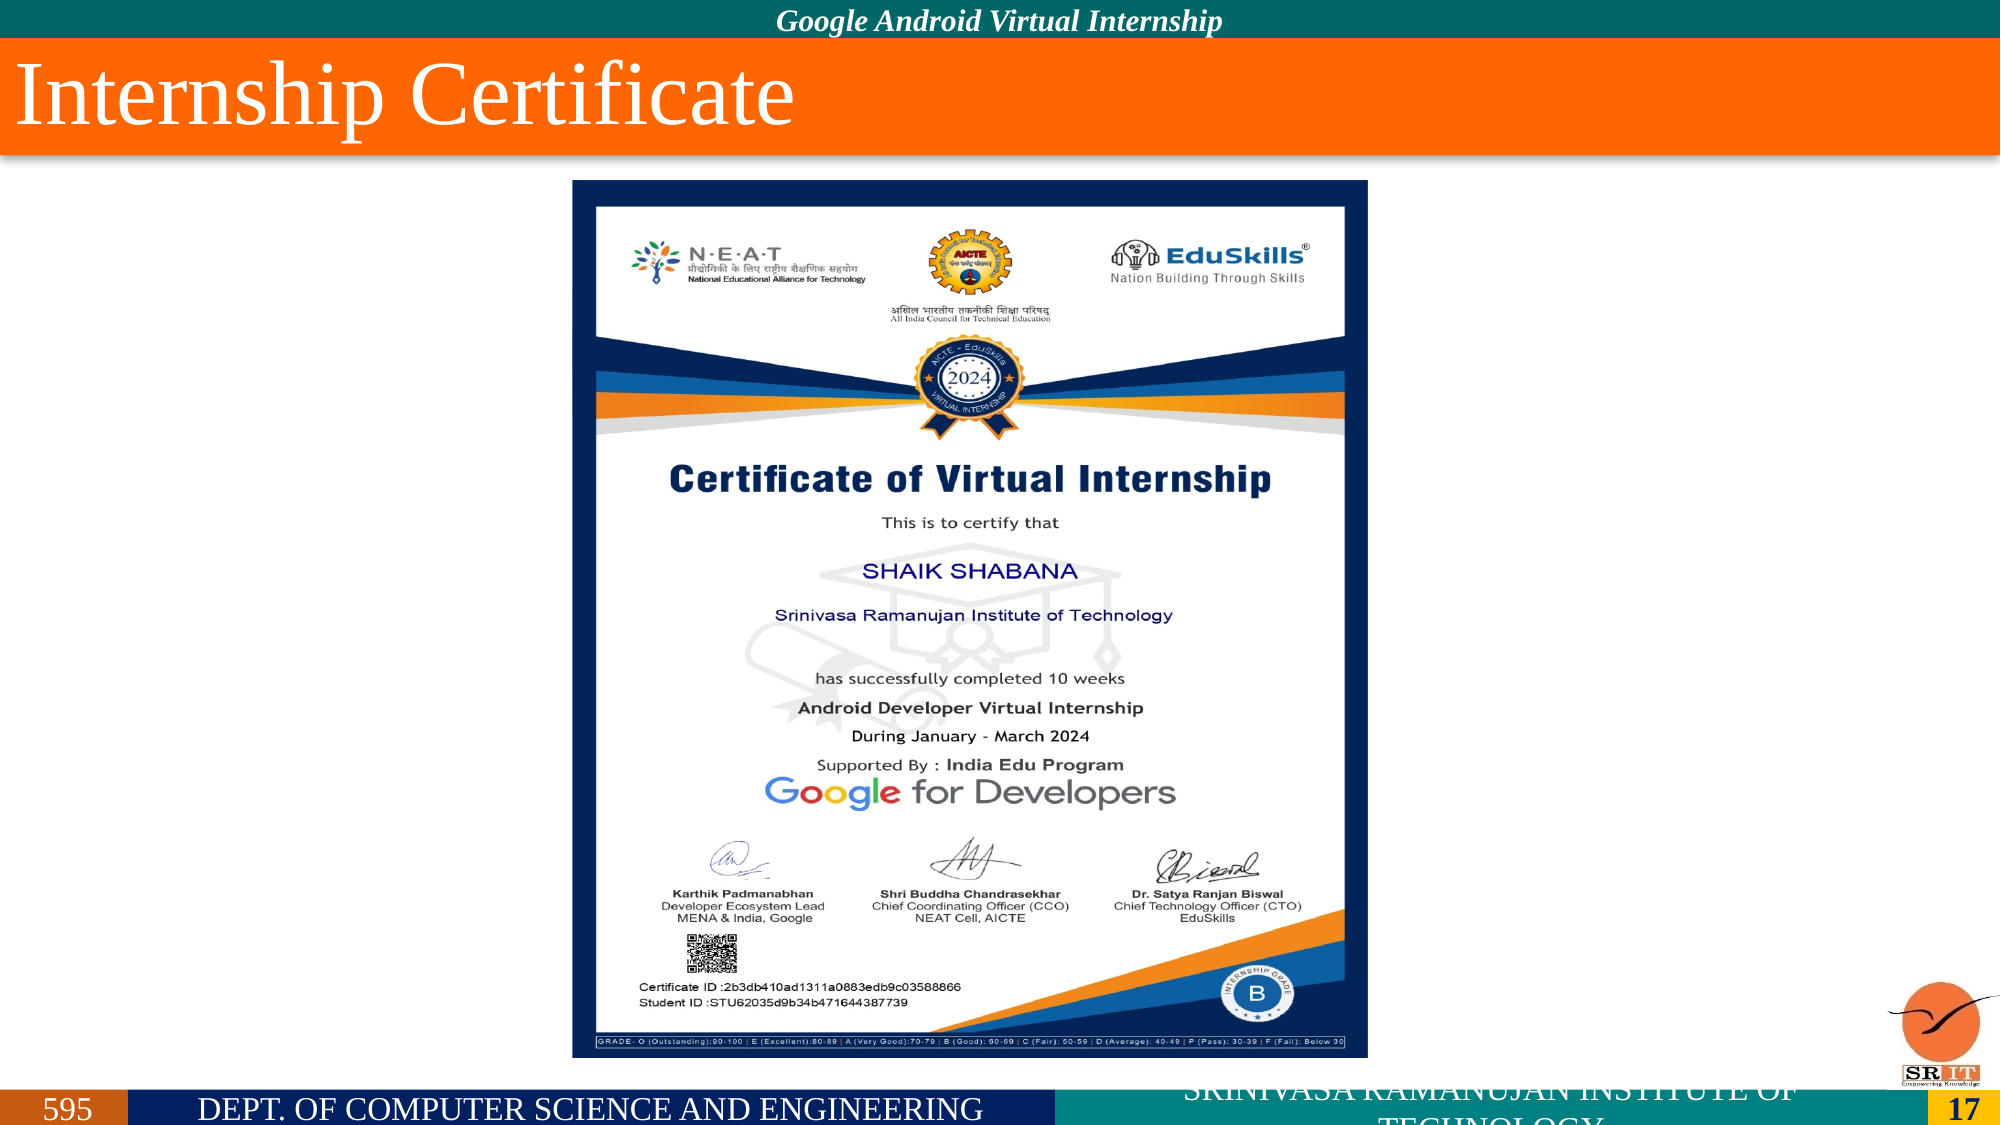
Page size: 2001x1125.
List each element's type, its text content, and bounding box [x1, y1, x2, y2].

picture [1887, 977, 2000, 1090]
title Internship Certificate [0, 38, 2000, 156]
picture [572, 180, 1368, 1058]
